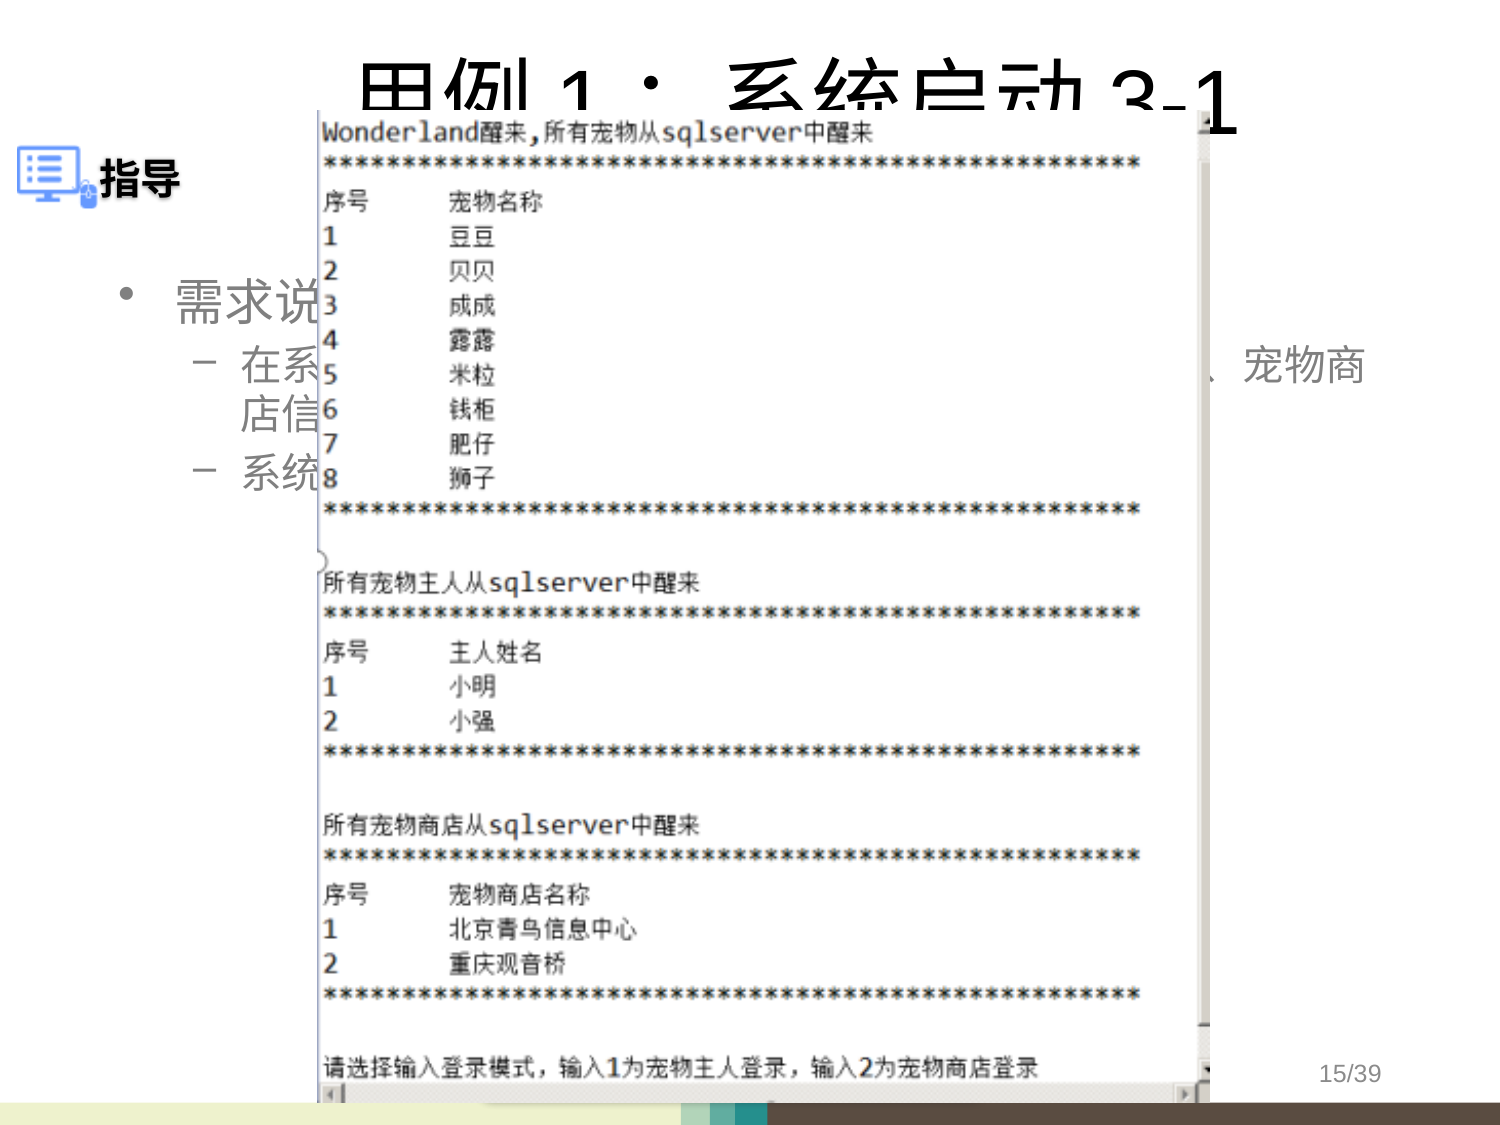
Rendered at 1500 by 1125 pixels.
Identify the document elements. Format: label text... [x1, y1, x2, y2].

slide_number /39 [1210, 1042, 1397, 1103]
list 需求说明 在系统启动时，显示所有的宠物信息、宠物主人信息、宠物商店信息 系统启动后，提示选择登录模式 [103, 262, 317, 1005]
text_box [17, 140, 198, 223]
picture [317, 110, 1210, 1103]
list 需求说明 在系统启动时，显示所有的宠物信息、宠物主人信息、宠物商店信息 系统启动后，提示选择登录模式 [1210, 262, 1397, 1005]
title 用例1：系统启动3-1 [120, 35, 1471, 183]
